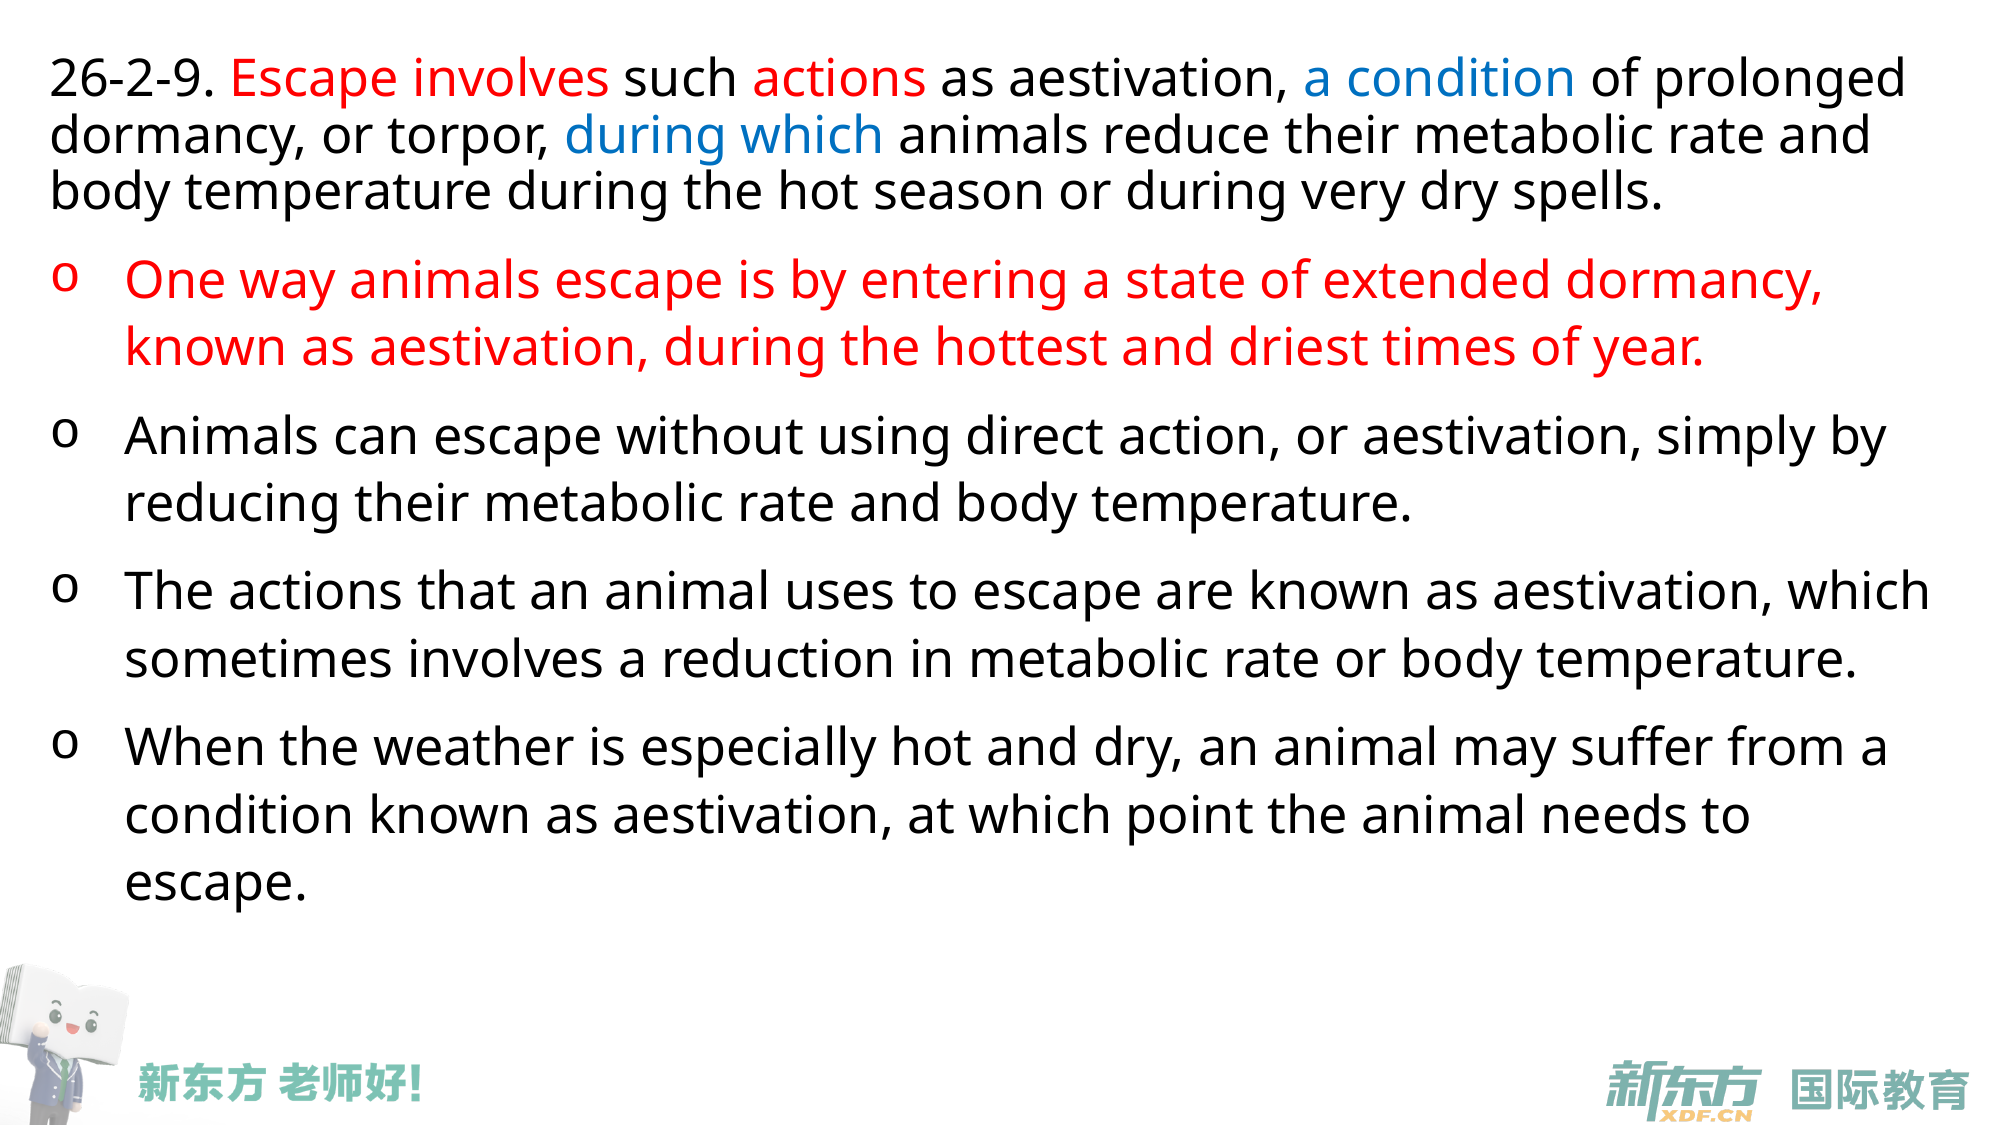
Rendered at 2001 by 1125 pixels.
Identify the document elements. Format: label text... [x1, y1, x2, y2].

table_cell [1572, 1036, 2000, 1125]
list 26-2-9. Escape involves such actions as aestivation, a condition of prolonged dormancy, or torpor, during which animals reduce their metabolic rate and body temperature during the hot season or during very dry spells. One way animals escape is by entering a state of extended dormancy, known as aestivation, during the hottest and driest times of year. Animals can escape without using direct action, or aestivation, simply by reducing their metabolic rate and body temperature. The actions that an animal uses to escape are known as aestivation, which sometimes involves a reduction in metabolic rate or body temperature. When the weather is especially hot and dry, an animal may suffer from a condition known as aestivation, at which point the animal needs to escape. [41, 43, 1959, 1032]
table_cell [138, 1062, 420, 1102]
